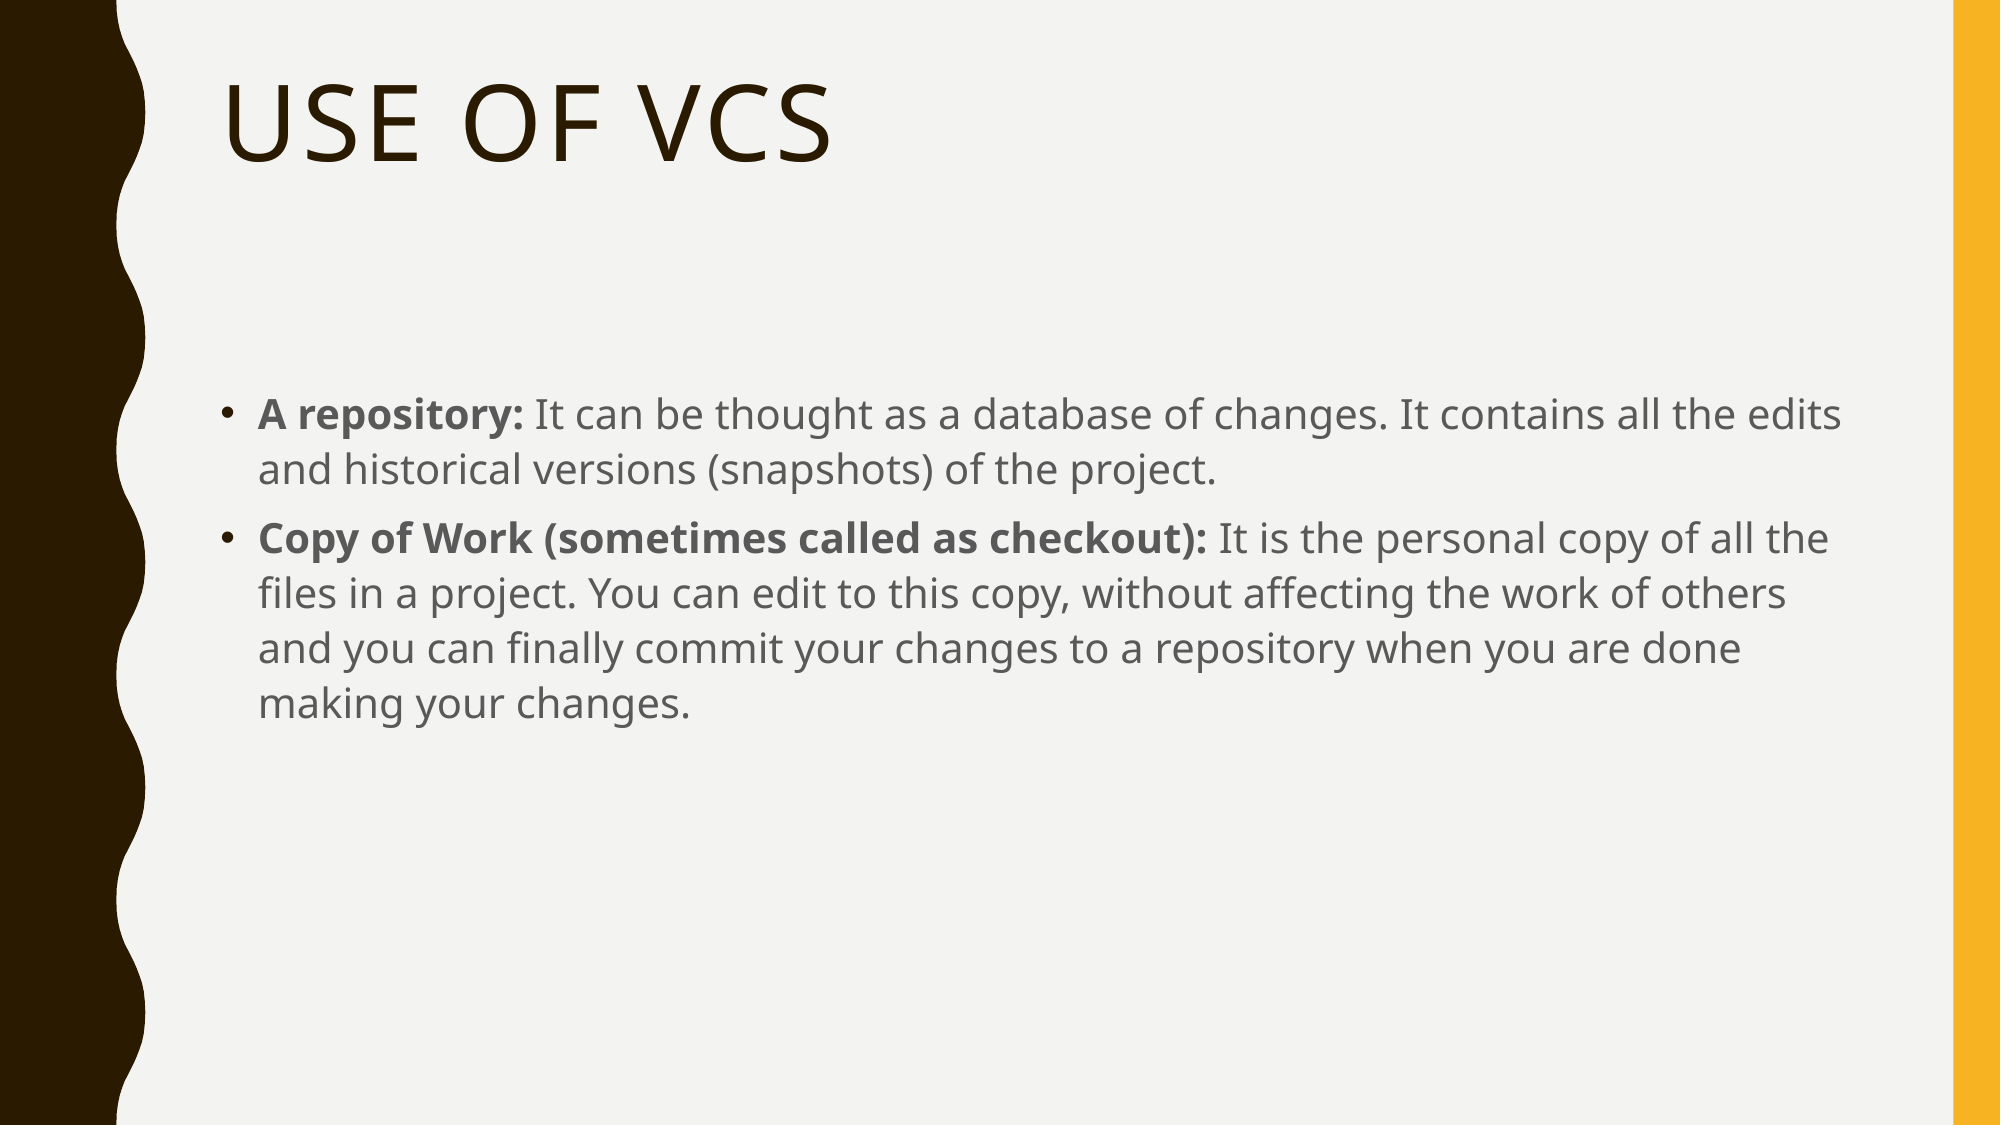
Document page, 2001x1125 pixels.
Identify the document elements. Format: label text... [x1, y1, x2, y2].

title Use of VCS [205, 62, 1875, 308]
list A repository: It can be thought as a database of changes. It contains all the edits and historical versions (snapshots) of the project. Copy of Work (sometimes called as checkout): It is the personal copy of all the files in a project. You can edit to this copy, without affecting the work of others and you can finally commit your changes to a repository when you are done making your changes. [205, 375, 1875, 965]
